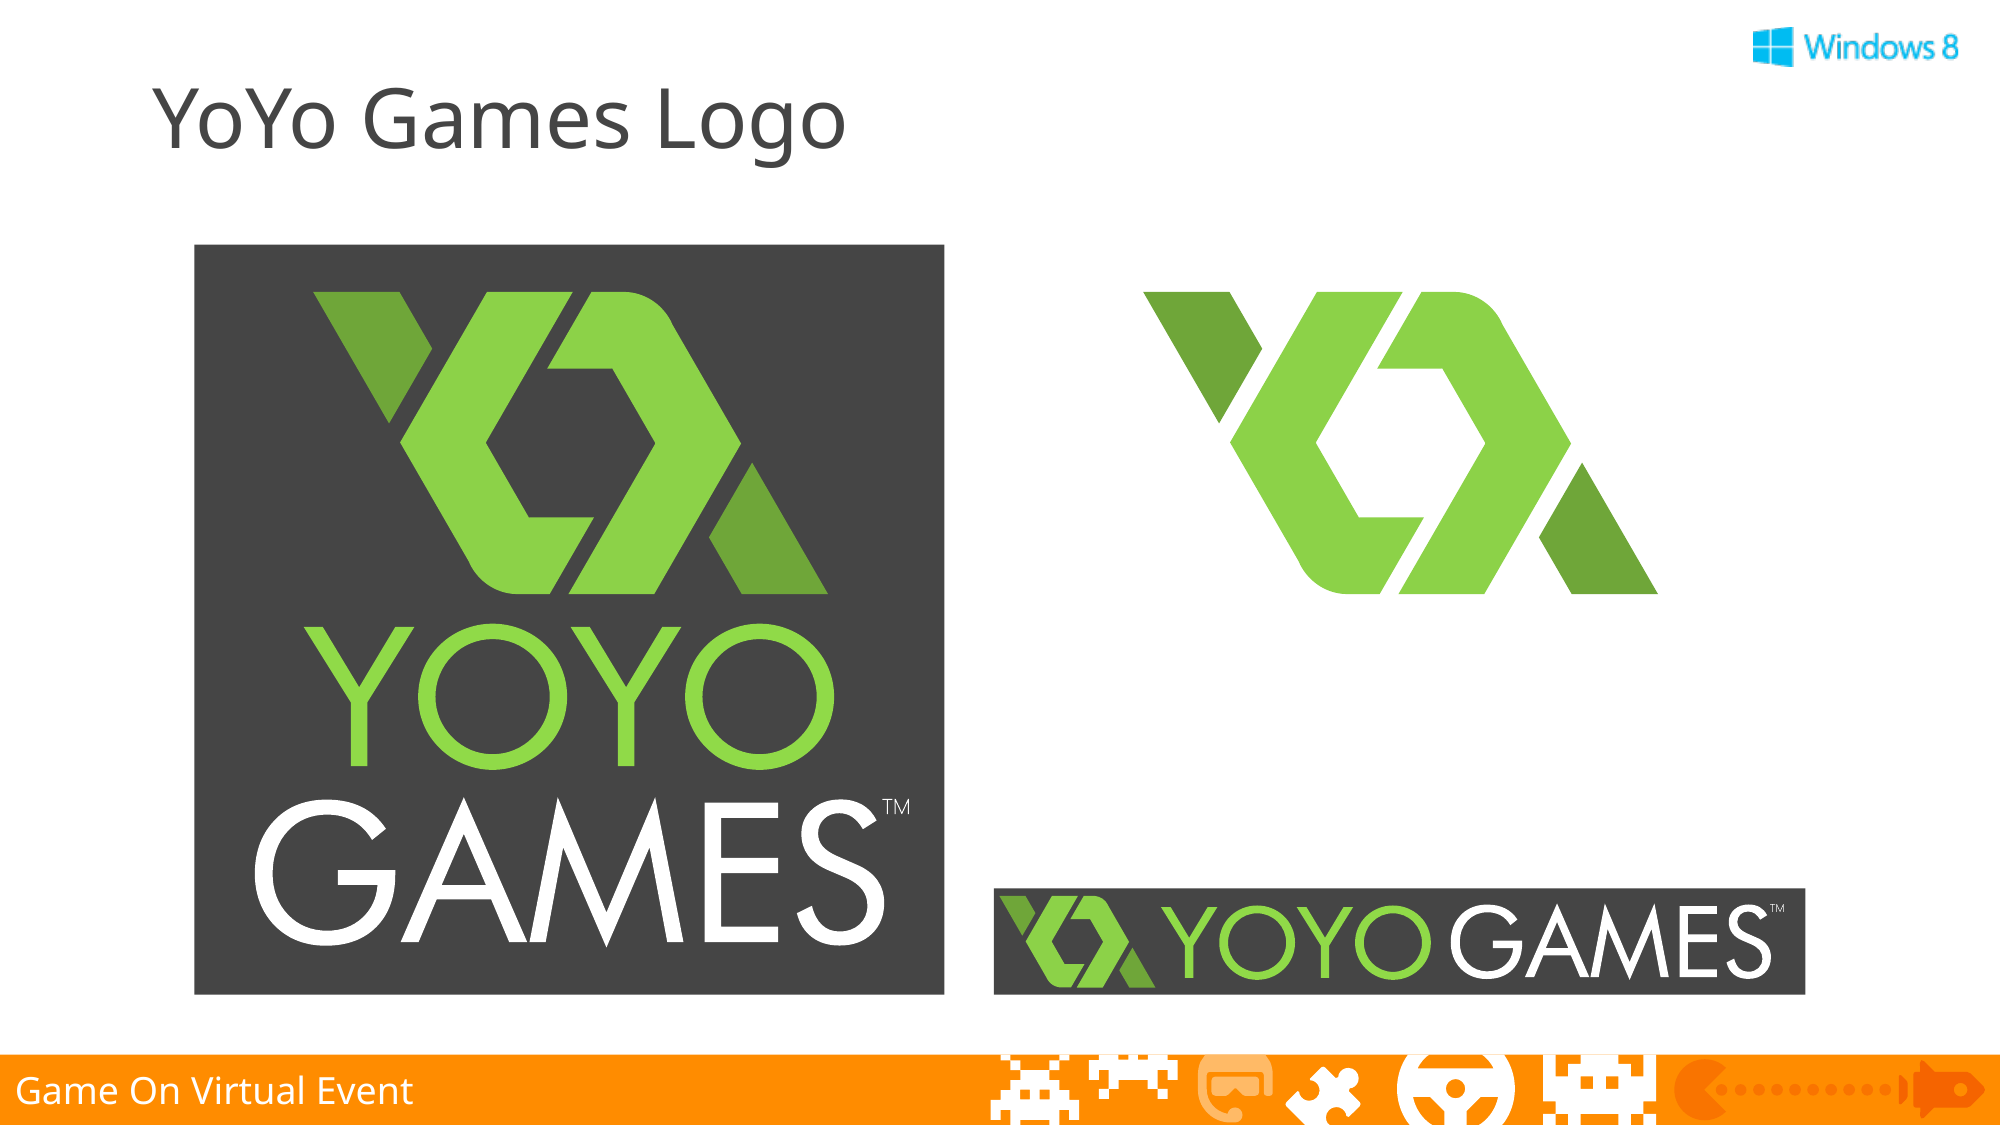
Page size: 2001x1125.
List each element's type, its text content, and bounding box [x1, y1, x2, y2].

text_box [417, 622, 569, 771]
picture [1753, 27, 1965, 67]
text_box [993, 888, 1806, 995]
title YoYo Games Logo [137, 47, 1863, 195]
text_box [254, 797, 909, 948]
text_box [301, 625, 417, 768]
text_box [684, 622, 836, 771]
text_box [1143, 291, 1659, 595]
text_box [313, 291, 828, 595]
text_box [193, 244, 945, 996]
text_box [568, 625, 684, 768]
